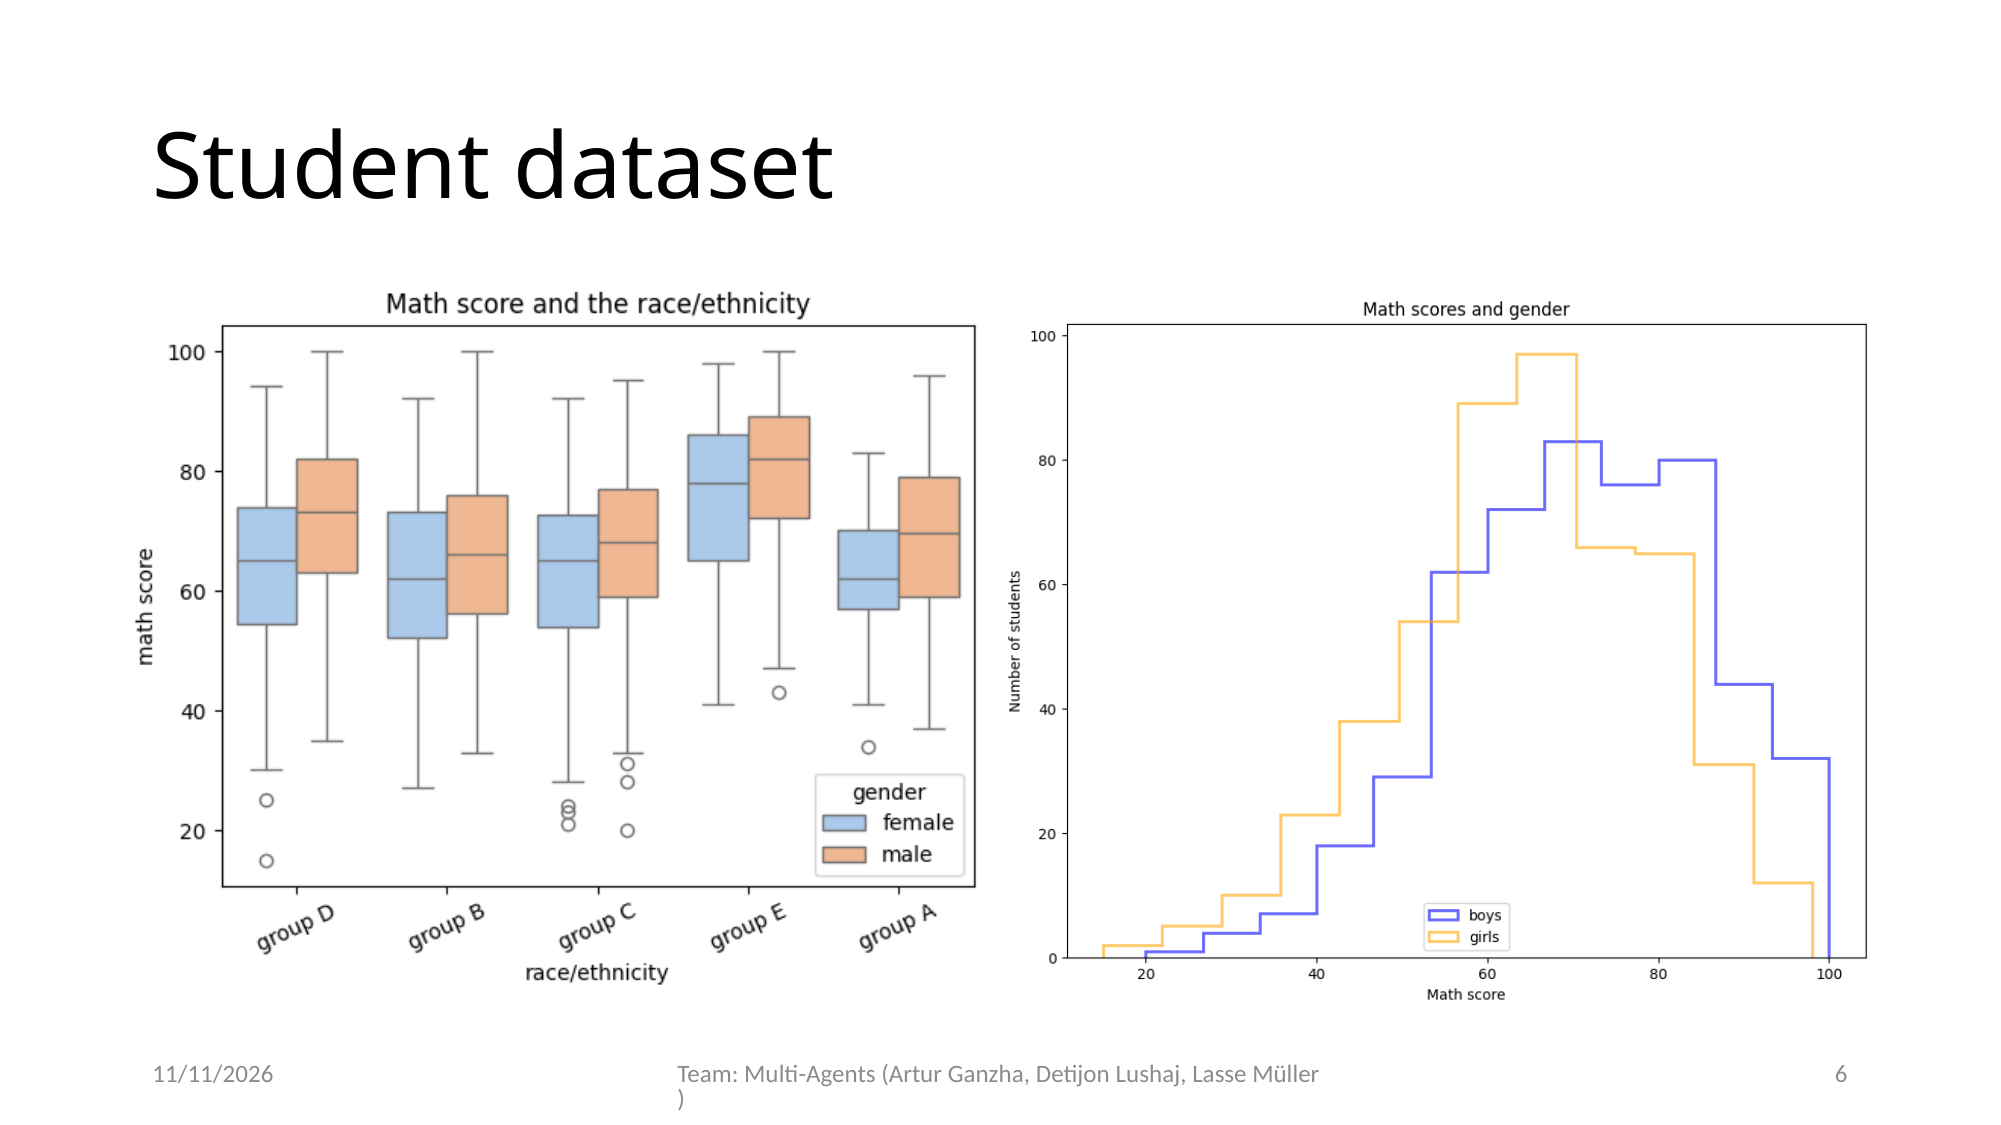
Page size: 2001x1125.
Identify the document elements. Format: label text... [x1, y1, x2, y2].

picture [999, 291, 1875, 1012]
title Student dataset [137, 59, 1863, 278]
footer Team: Multi-Agents (Artur Ganzha, Detijon Lushaj, Lasse Müller) [662, 1042, 1338, 1103]
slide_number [137, 1042, 588, 1103]
picture [122, 277, 988, 1000]
slide_number 6 [1412, 1042, 1863, 1103]
